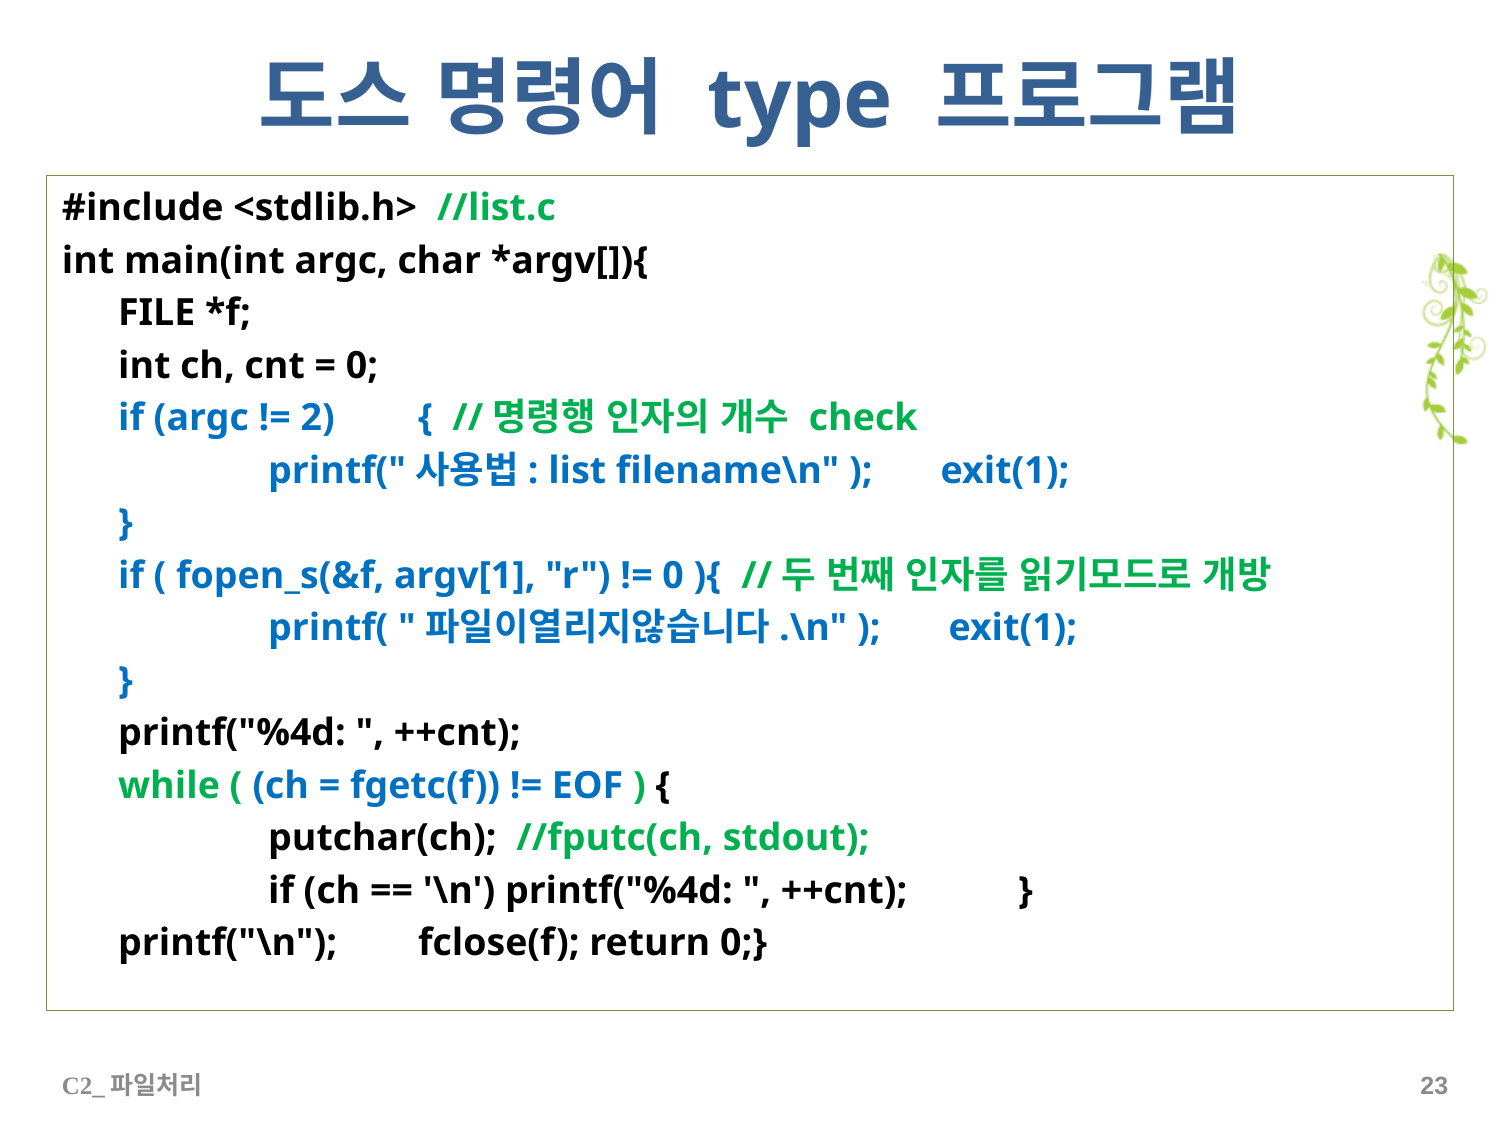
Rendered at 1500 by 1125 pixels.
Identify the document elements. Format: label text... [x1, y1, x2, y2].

title 도스 명령어 type 프로그램 [46, 23, 1454, 166]
picture [1454, 246, 1500, 457]
list #include <stdlib.h> //list.c int main(int argc, char *argv[]){ FILE *f; int ch, cnt = 0; if (argc != 2) { //명령행 인자의 개수 check printf("사용법: list filename\n" ); exit(1); } if ( fopen_s(&f, argv[1], "r") != 0 ){ //두 번째 인자를 읽기모드로 개방 printf( "파일이열리지않습니다.\n" ); exit(1); } printf("%4d: ", ++cnt); while ( (ch = fgetc(f)) != EOF ) { putchar(ch); //fputc(ch, stdout); if (ch == '\n') printf("%4d: ", ++cnt); } printf("\n"); fclose(f); return 0;} [46, 175, 1454, 1011]
slide_number 22 [1113, 1066, 1464, 1103]
footer C2_파일처리 [46, 1066, 522, 1103]
